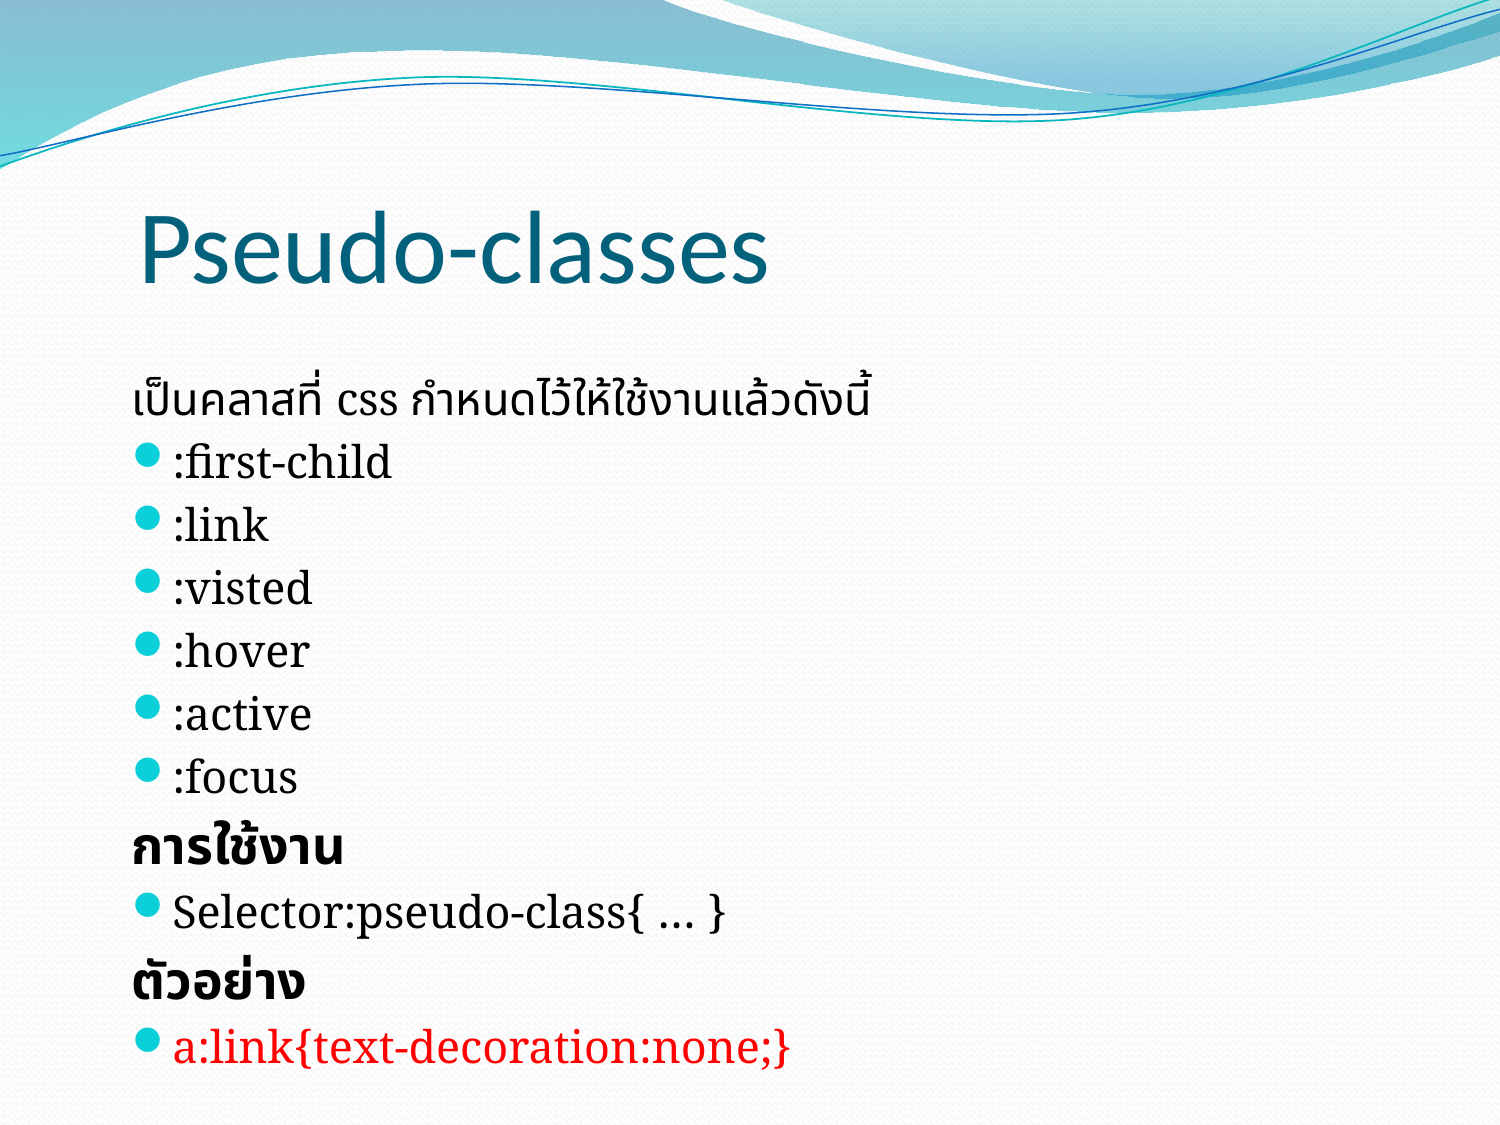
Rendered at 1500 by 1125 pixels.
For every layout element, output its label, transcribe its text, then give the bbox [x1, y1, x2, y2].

list เป็นคลาสที่ css กำหนดไว้ให้ใช้งานแล้วดังนี้ :first-child :link :visted :hover :active :focus การใช้งาน Selector:pseudo-class{ … } ตัวอย่าง a:link{text-decoration:none;} [117, 363, 1468, 1084]
title Pseudo-classes [138, 117, 1489, 305]
